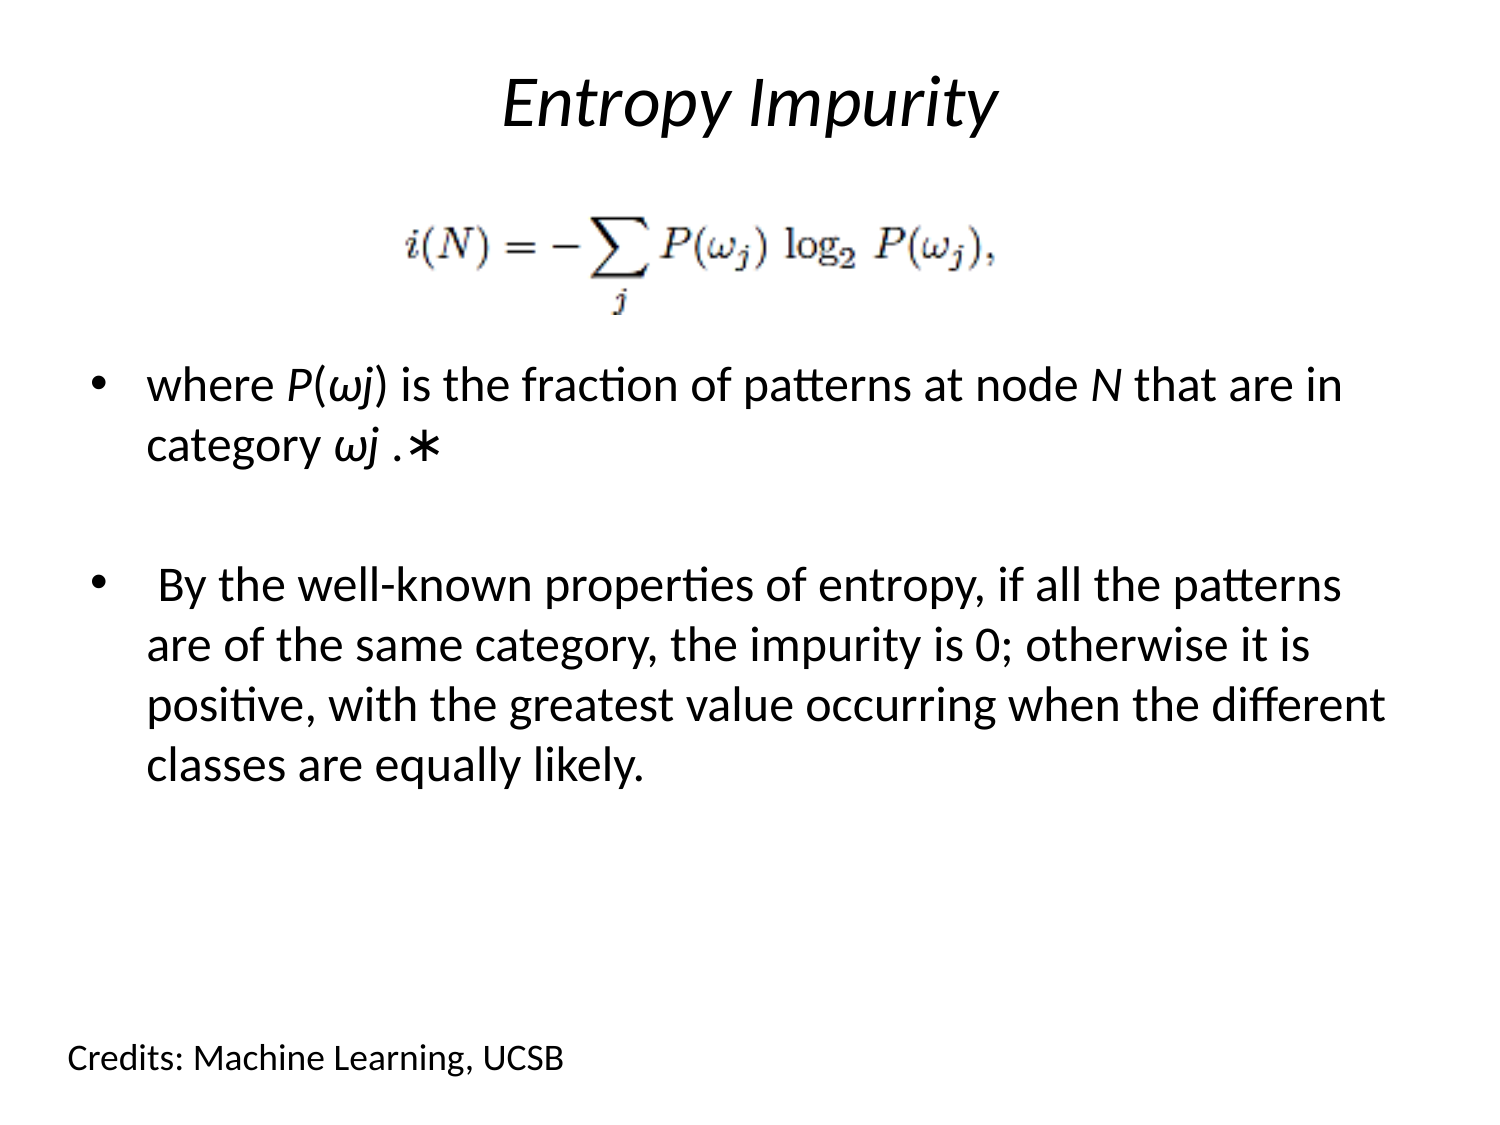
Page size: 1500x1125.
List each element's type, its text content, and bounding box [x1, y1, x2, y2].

picture [371, 172, 1061, 315]
list where P(ωj) is the fraction of patterns at node N that are in category ωj .∗ By the well-known properties of entropy, if all the patterns are of the same category, the impurity is 0; otherwise it is positive, with the greatest value occurring when the different classes are equally likely. [75, 160, 1425, 1005]
title Entropy Impurity [75, 45, 1425, 149]
text_box Credits: Machine Learning, UCSB [52, 1025, 580, 1086]
